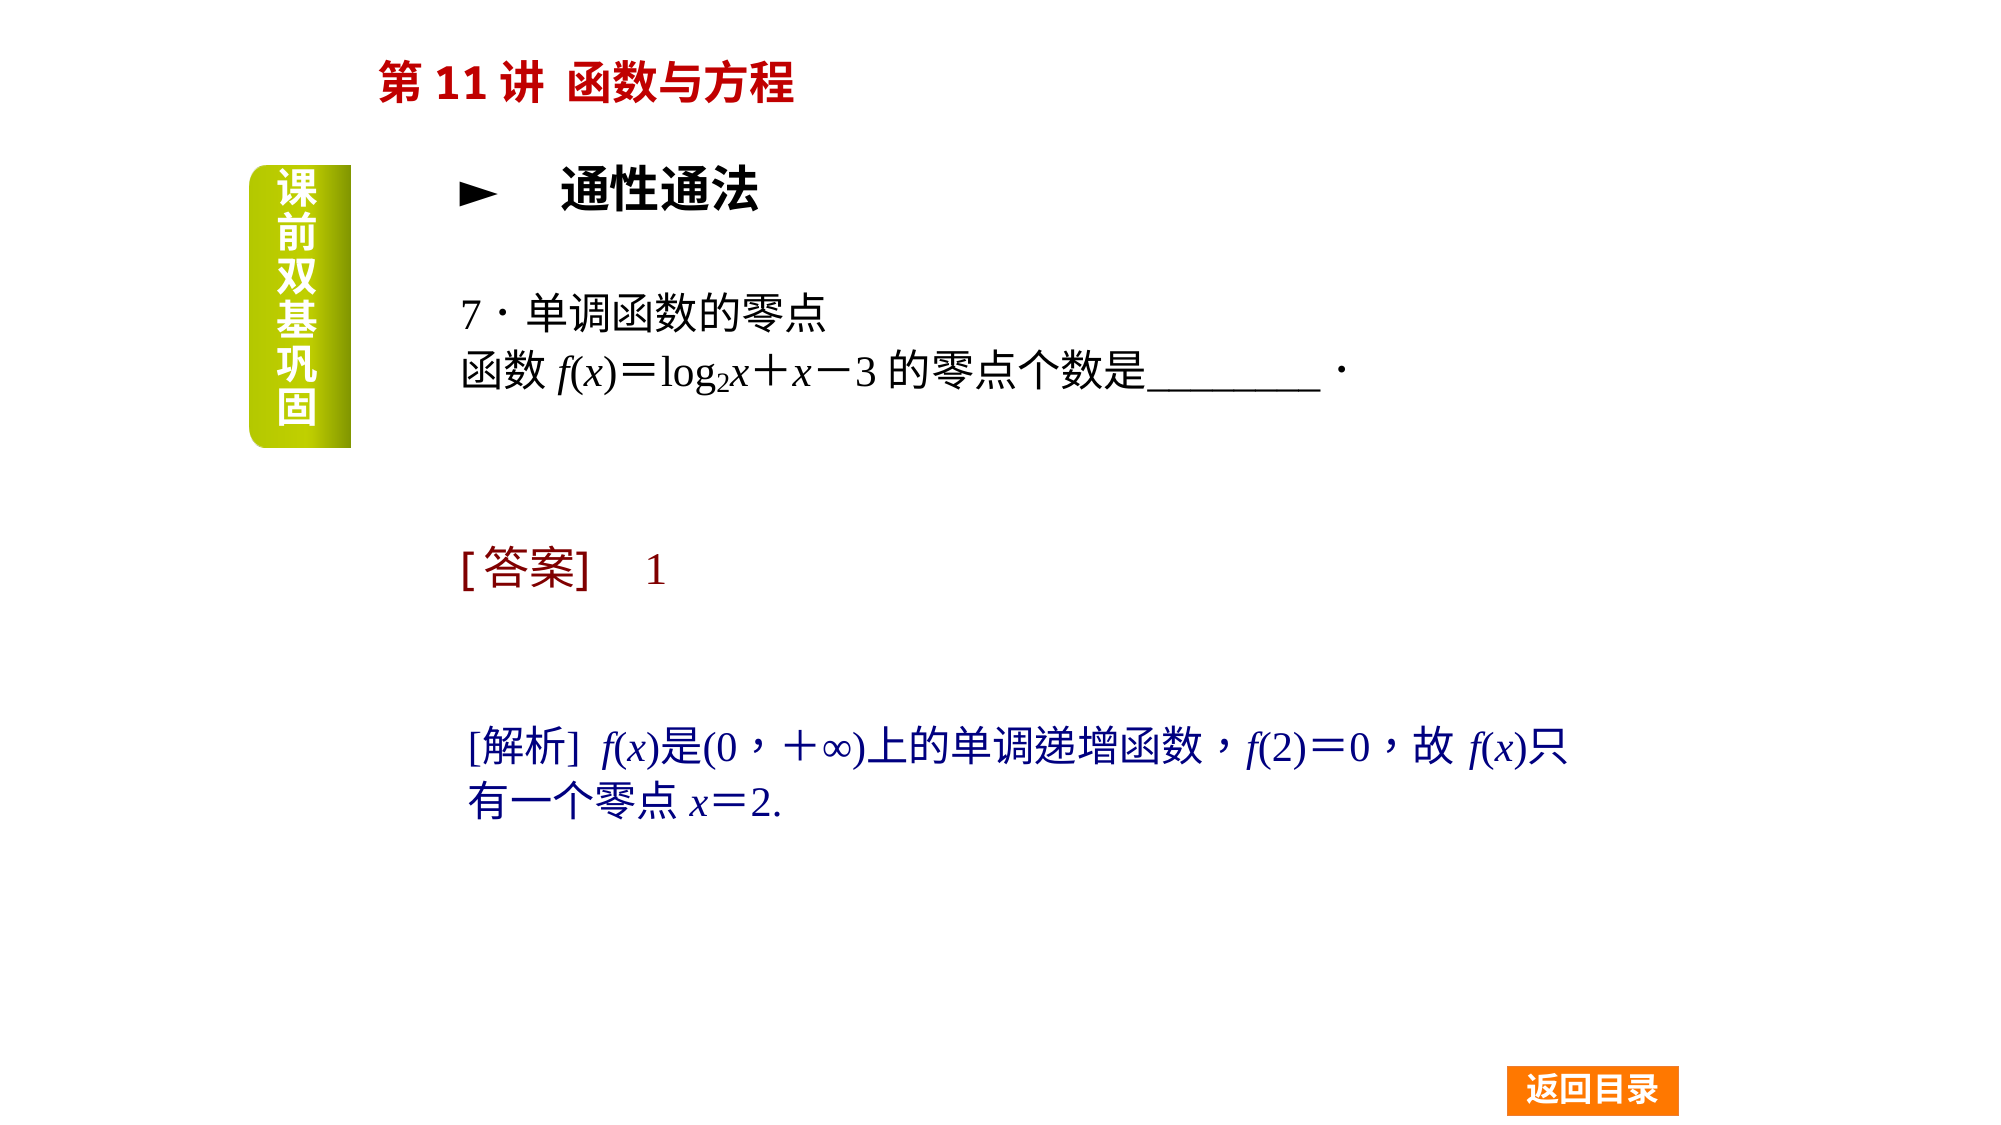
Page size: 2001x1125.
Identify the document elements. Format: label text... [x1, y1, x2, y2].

text_box 返回目录 [1570, 1066, 1679, 1116]
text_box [367, 538, 1509, 630]
text_box ► 通性通法 [444, 137, 788, 225]
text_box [249, 161, 351, 450]
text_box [460, 285, 1657, 586]
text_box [467, 719, 1570, 1125]
text_box 第11讲 函数与方程 [362, 42, 1461, 121]
